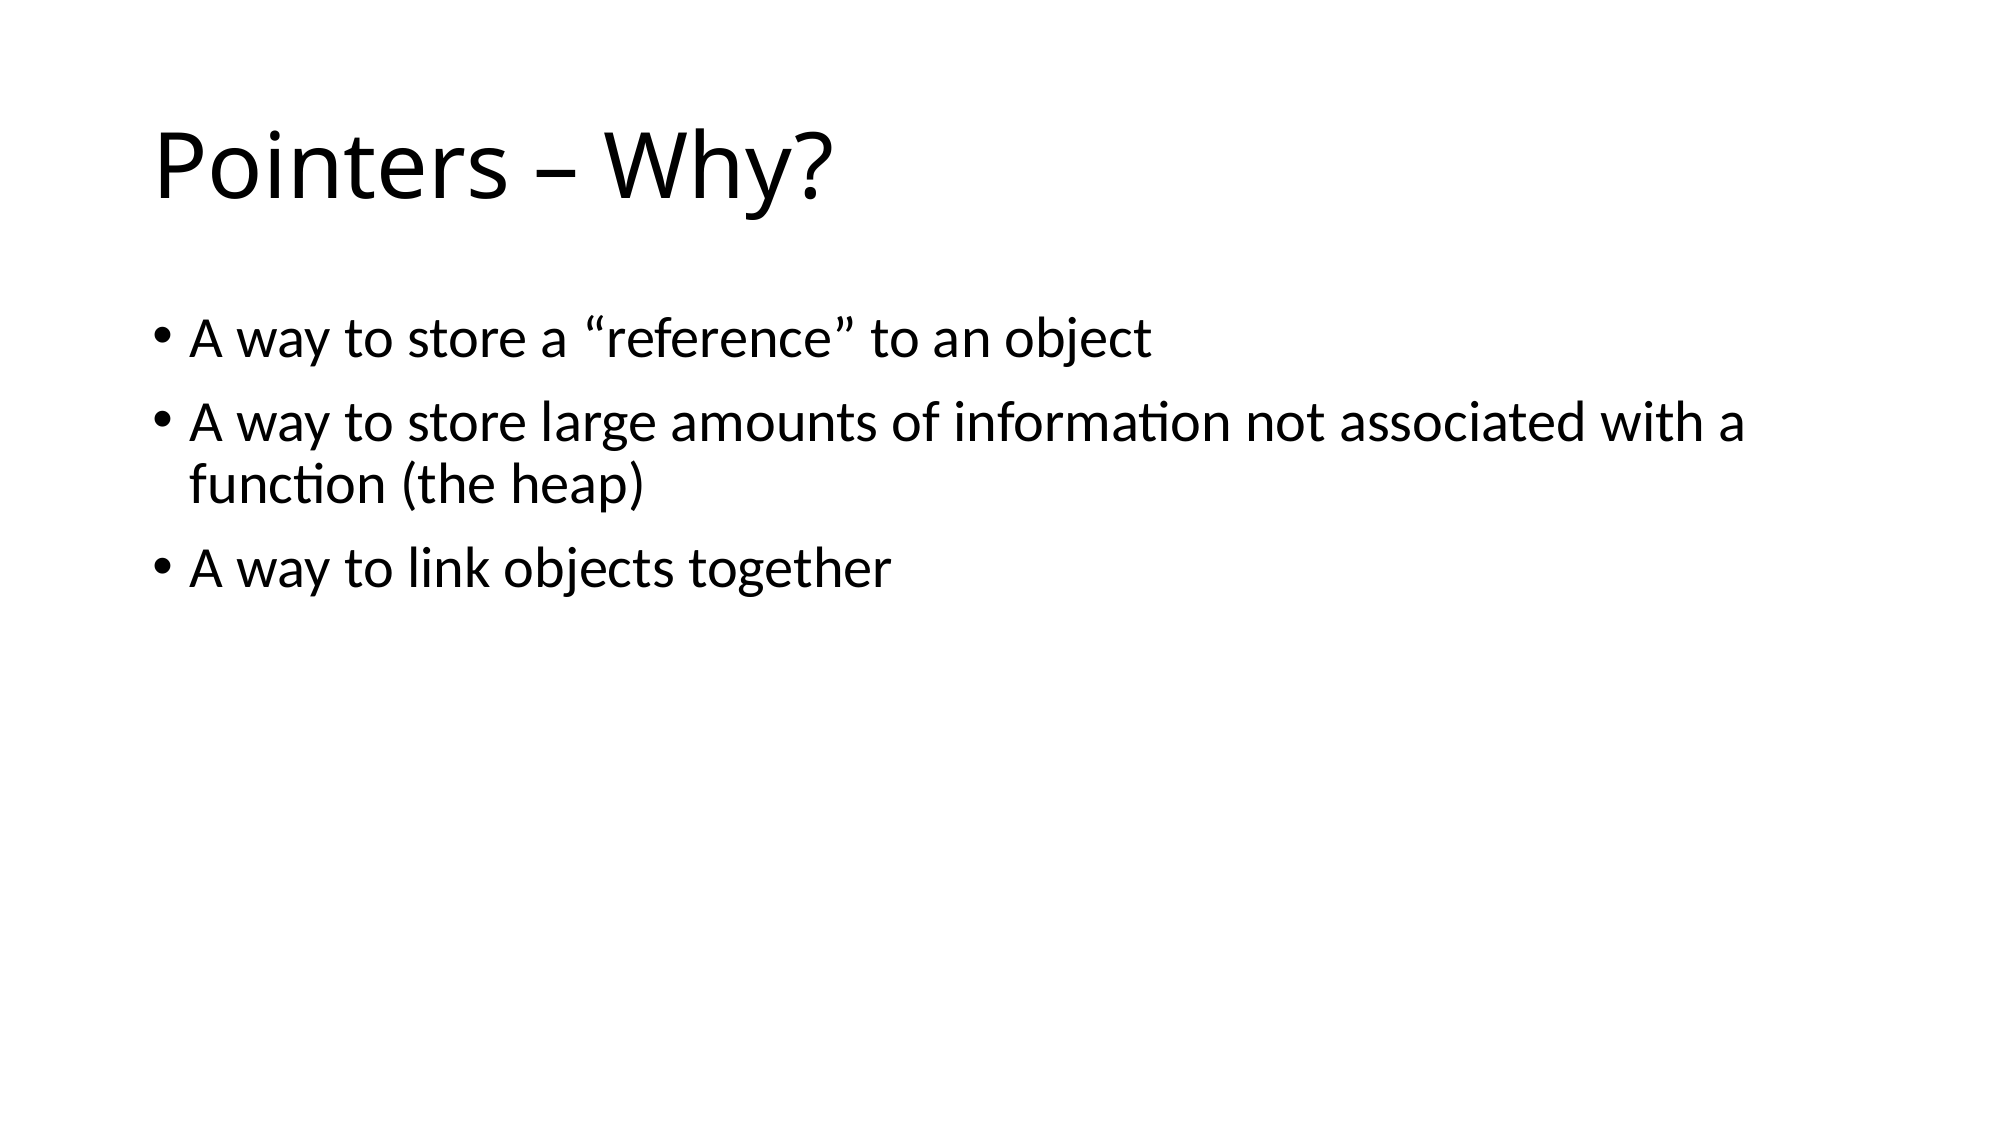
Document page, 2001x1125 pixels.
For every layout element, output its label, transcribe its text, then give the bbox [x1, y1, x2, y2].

title Pointers – Why? [137, 59, 1863, 278]
list A way to store a “reference” to an object A way to store large amounts of information not associated with a function (the heap) A way to link objects together [137, 299, 1863, 1014]
